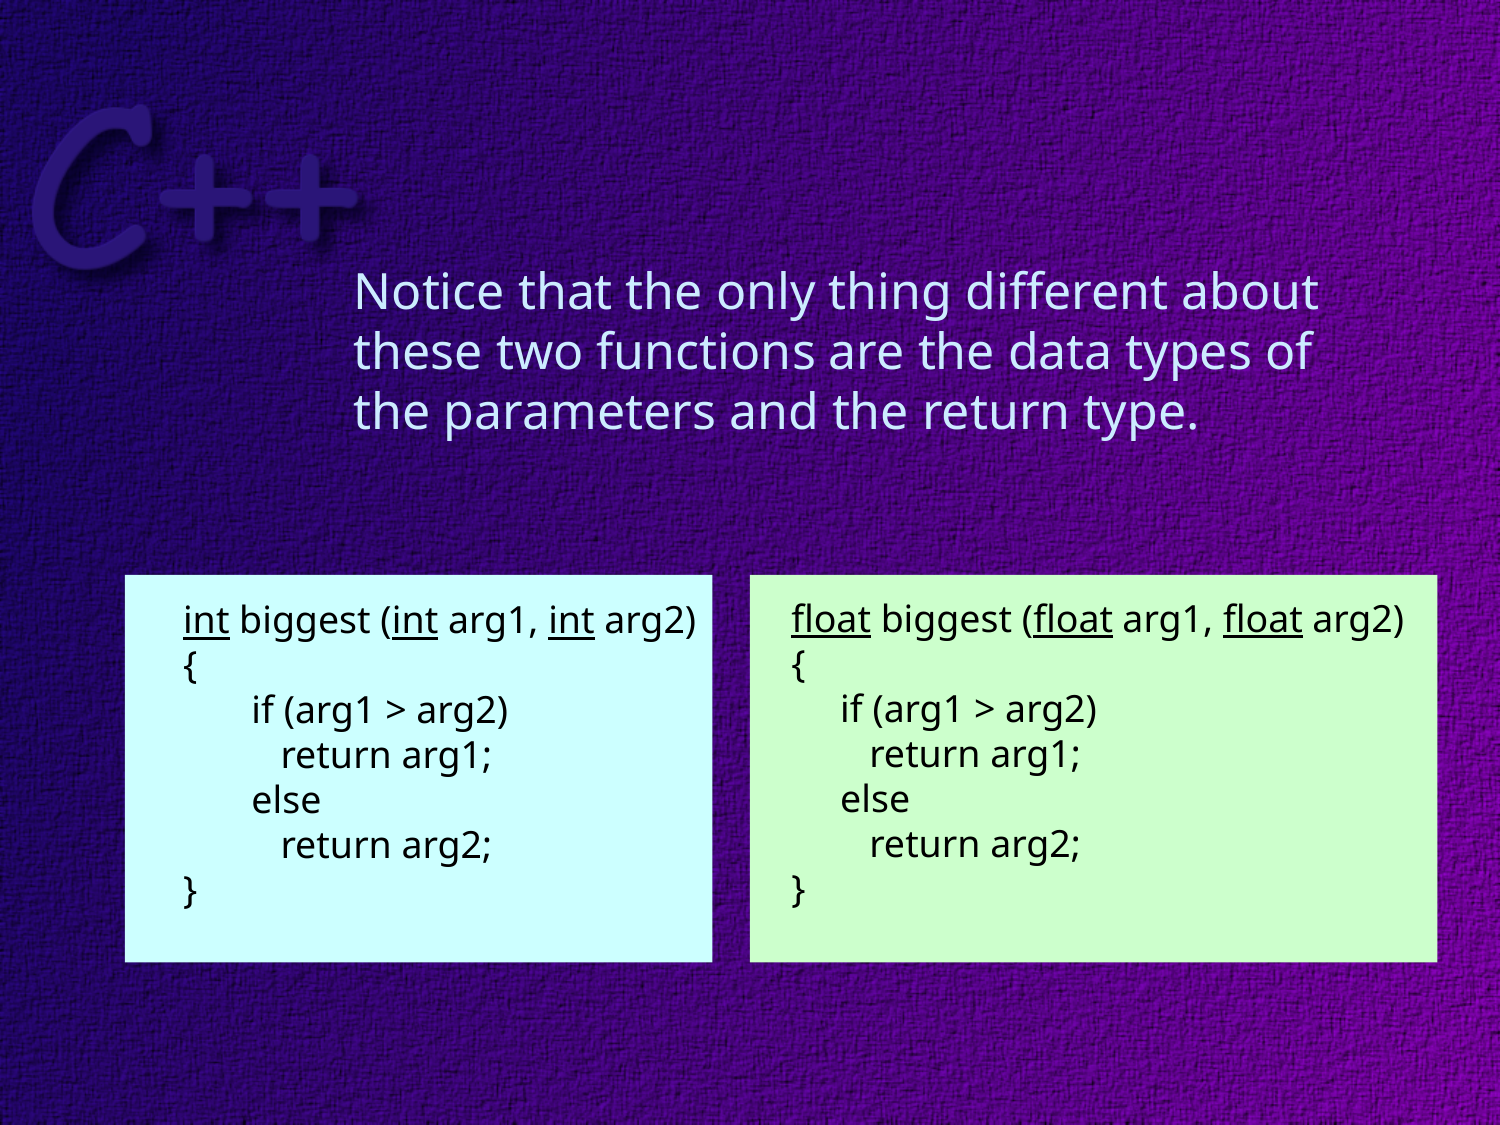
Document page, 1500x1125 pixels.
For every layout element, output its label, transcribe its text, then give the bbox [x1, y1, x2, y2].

text_box [749, 574, 1438, 963]
text_box int biggest (int arg1, int arg2) { if (arg1 > arg2) return arg1; else return arg2; } [168, 589, 712, 919]
text_box Notice that the only thing different about these two functions are the data types of the parameters and the return type. [338, 252, 1349, 447]
picture [0, 0, 1500, 1125]
text_box float biggest (float arg1, float arg2) { if (arg1 > arg2) return arg1; else return arg2; } [776, 587, 1420, 918]
text_box [124, 574, 713, 963]
